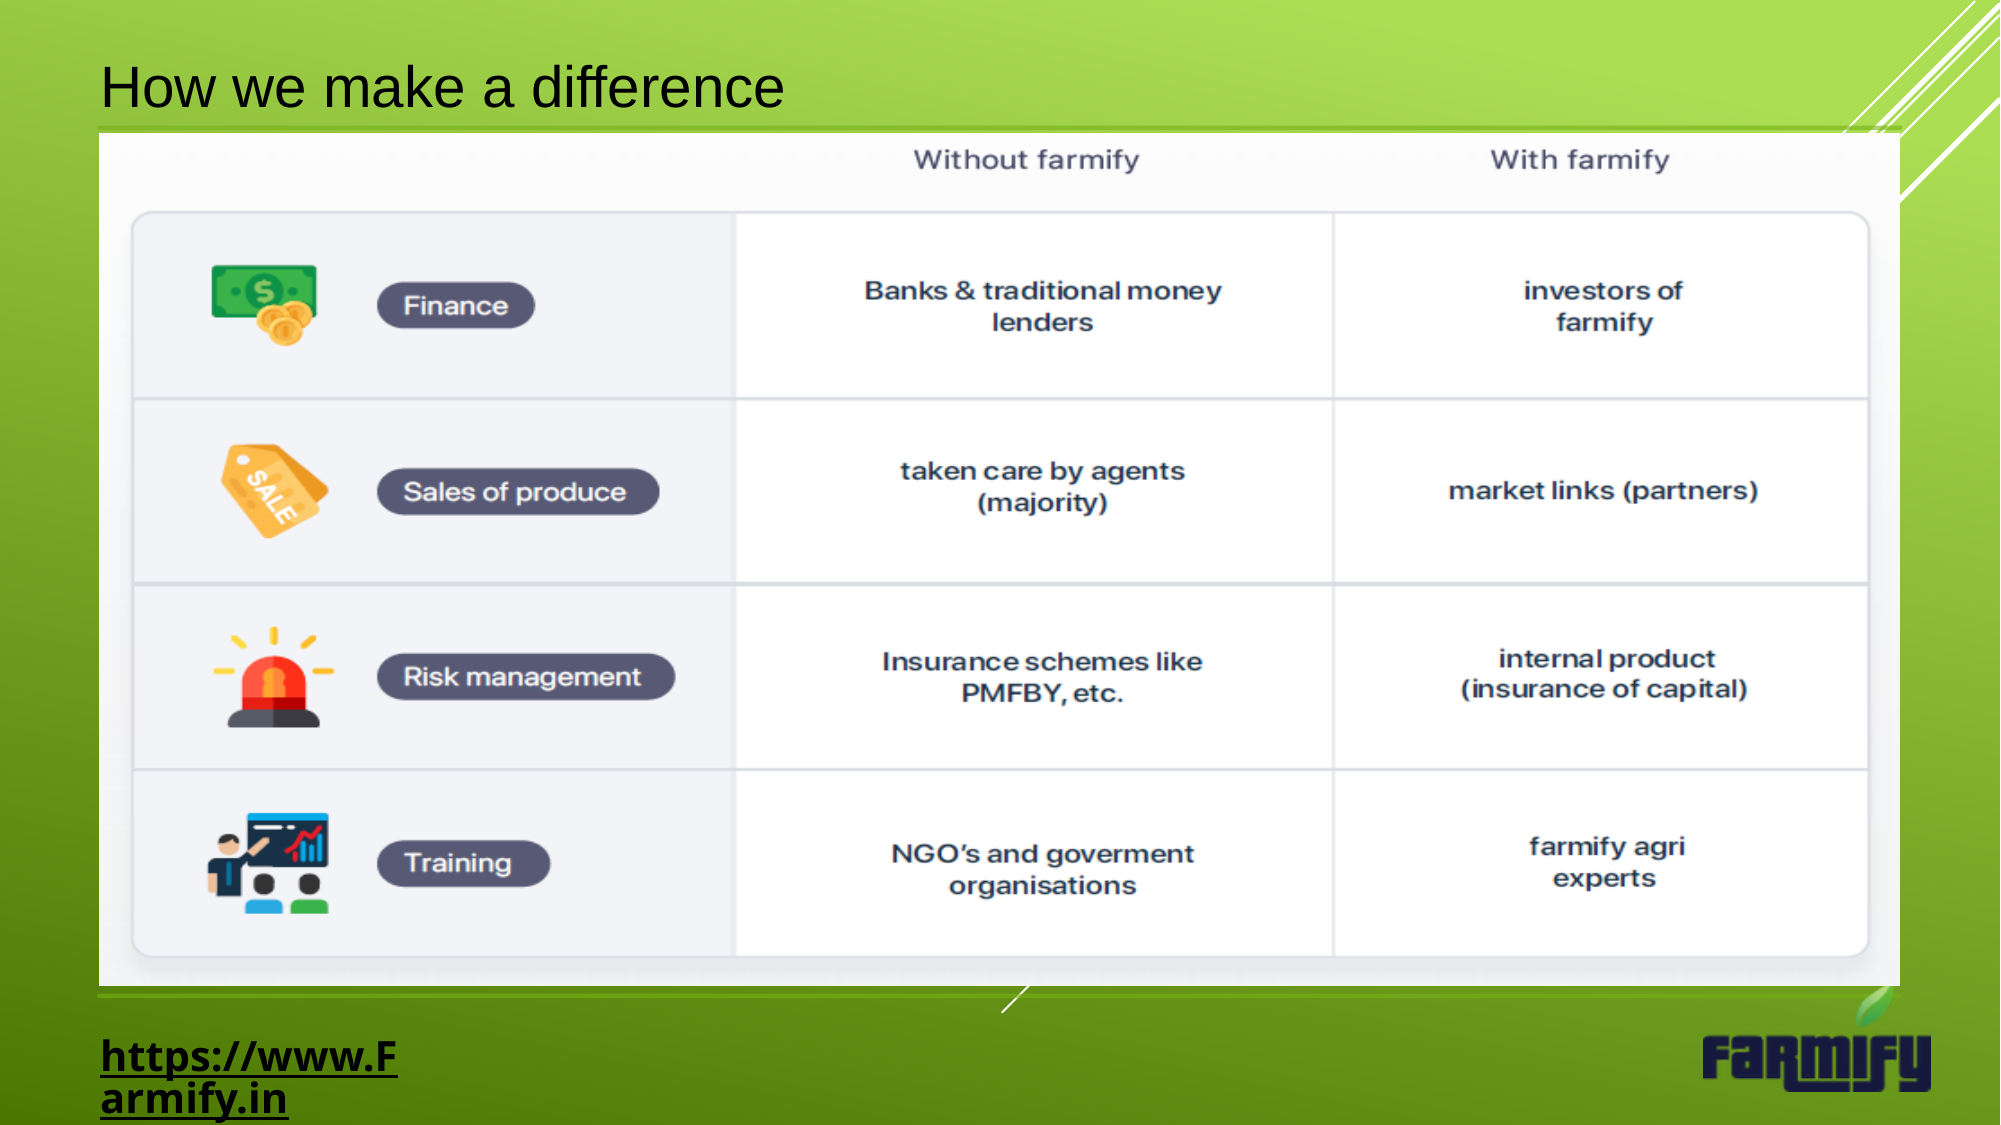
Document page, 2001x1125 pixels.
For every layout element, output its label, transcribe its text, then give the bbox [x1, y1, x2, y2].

text_box https://www.Farmify.in [85, 1022, 415, 1125]
text_box How we make a difference [85, 42, 820, 127]
picture [99, 133, 1932, 1093]
